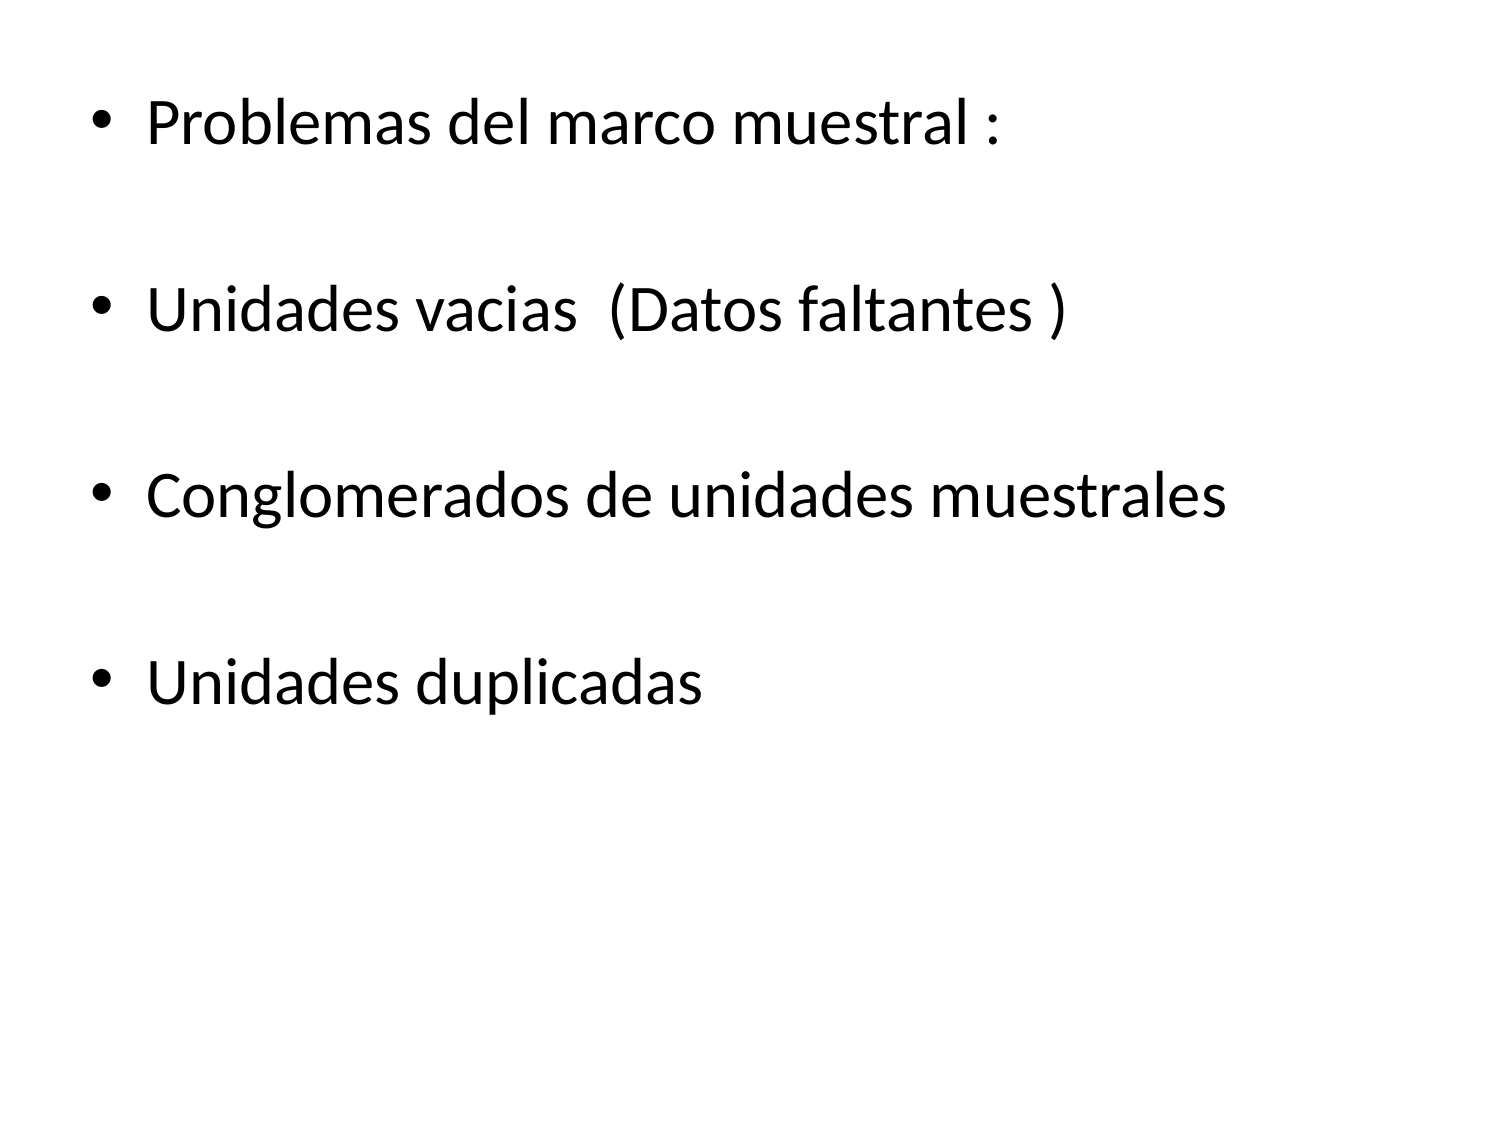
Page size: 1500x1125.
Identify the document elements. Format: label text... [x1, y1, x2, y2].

list Problemas del marco muestral : Unidades vacias (Datos faltantes ) Conglomerados de unidades muestrales Unidades duplicadas [75, 70, 1425, 1005]
